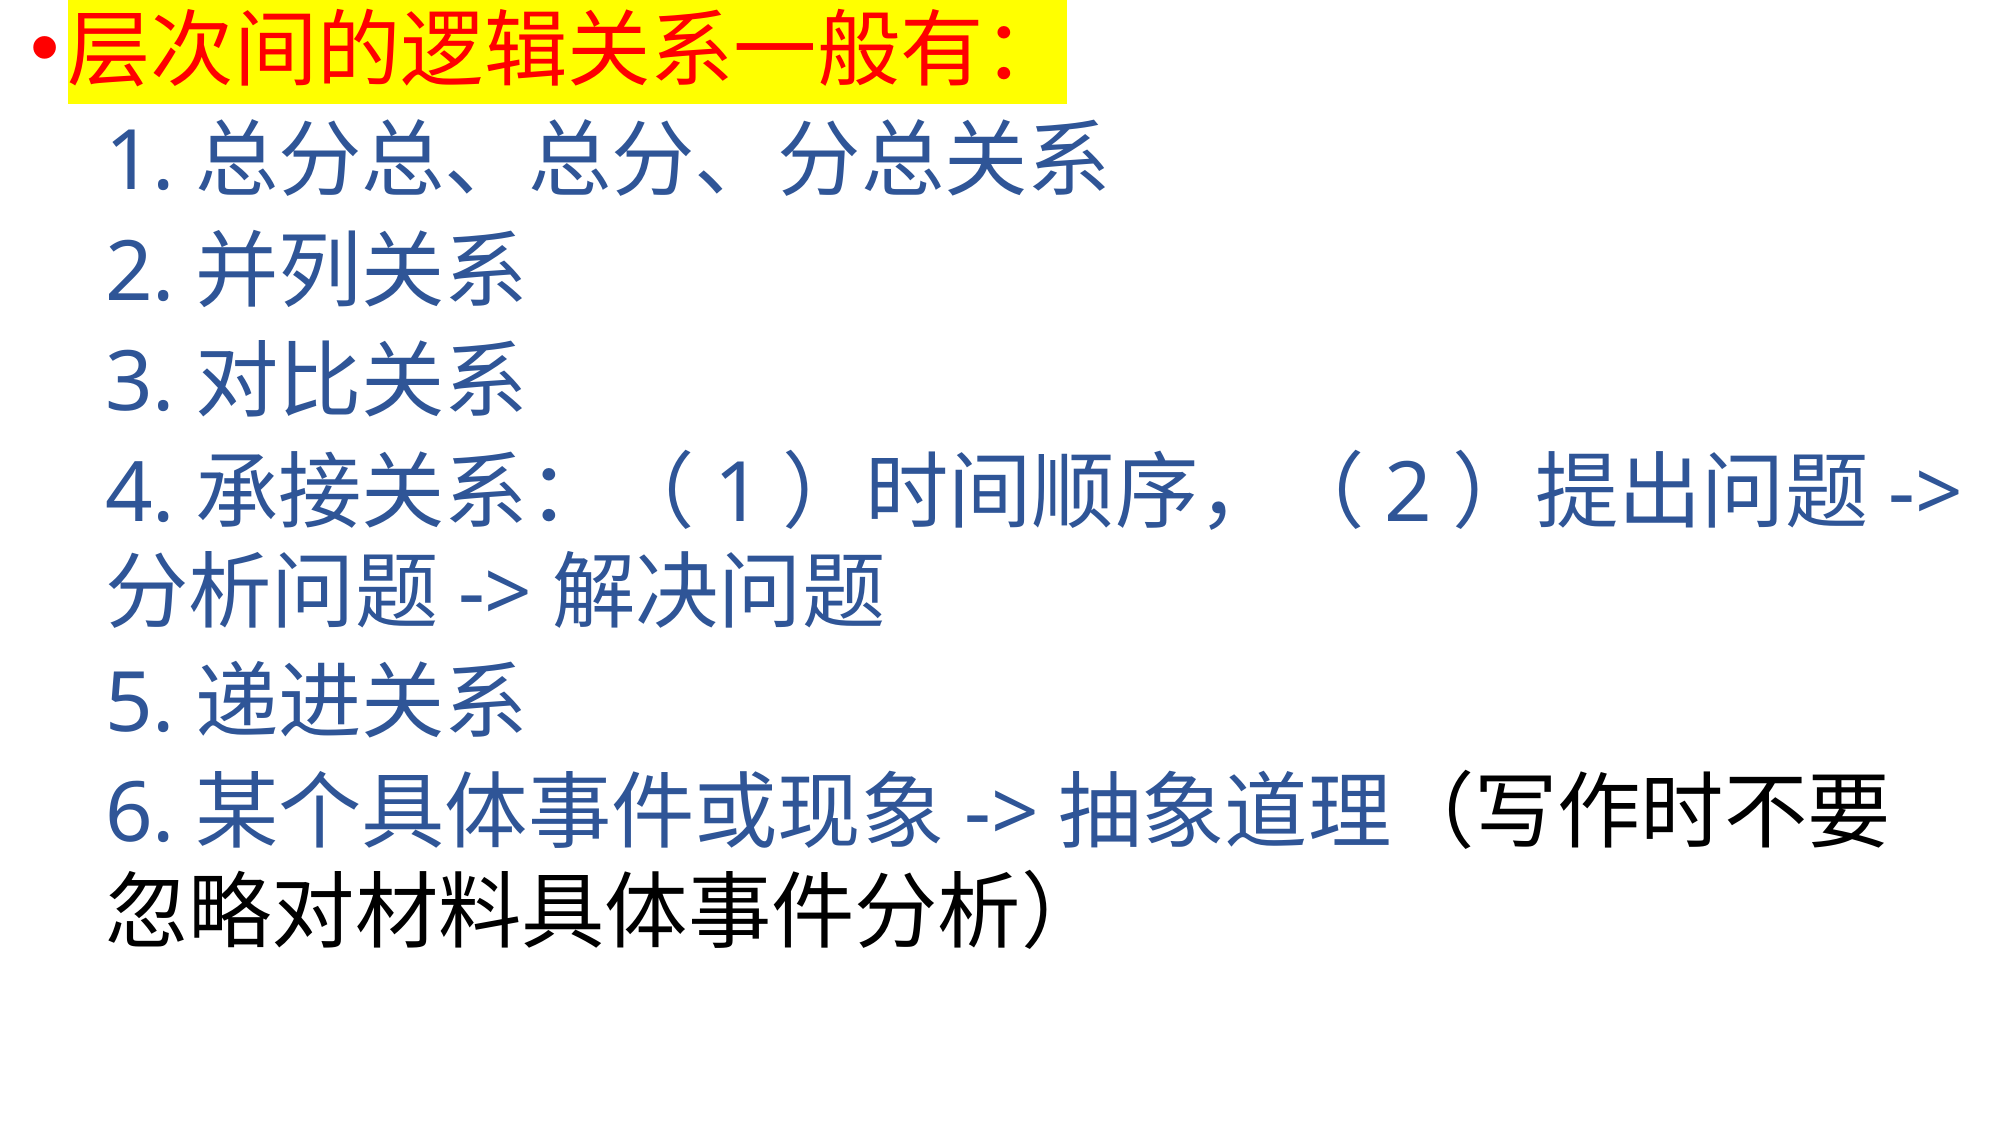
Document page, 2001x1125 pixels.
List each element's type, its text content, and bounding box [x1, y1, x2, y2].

list 层次间的逻辑关系一般有： 1.总分总、总分、分总关系 2.并列关系 3.对比关系 4.承接关系：（1）时间顺序，（2）提出问题->分析问题->解决问题 5.递进关系 6.某个具体事件或现象->抽象道理（写作时不要忽略对材料具体事件分析） [15, 0, 1985, 1125]
